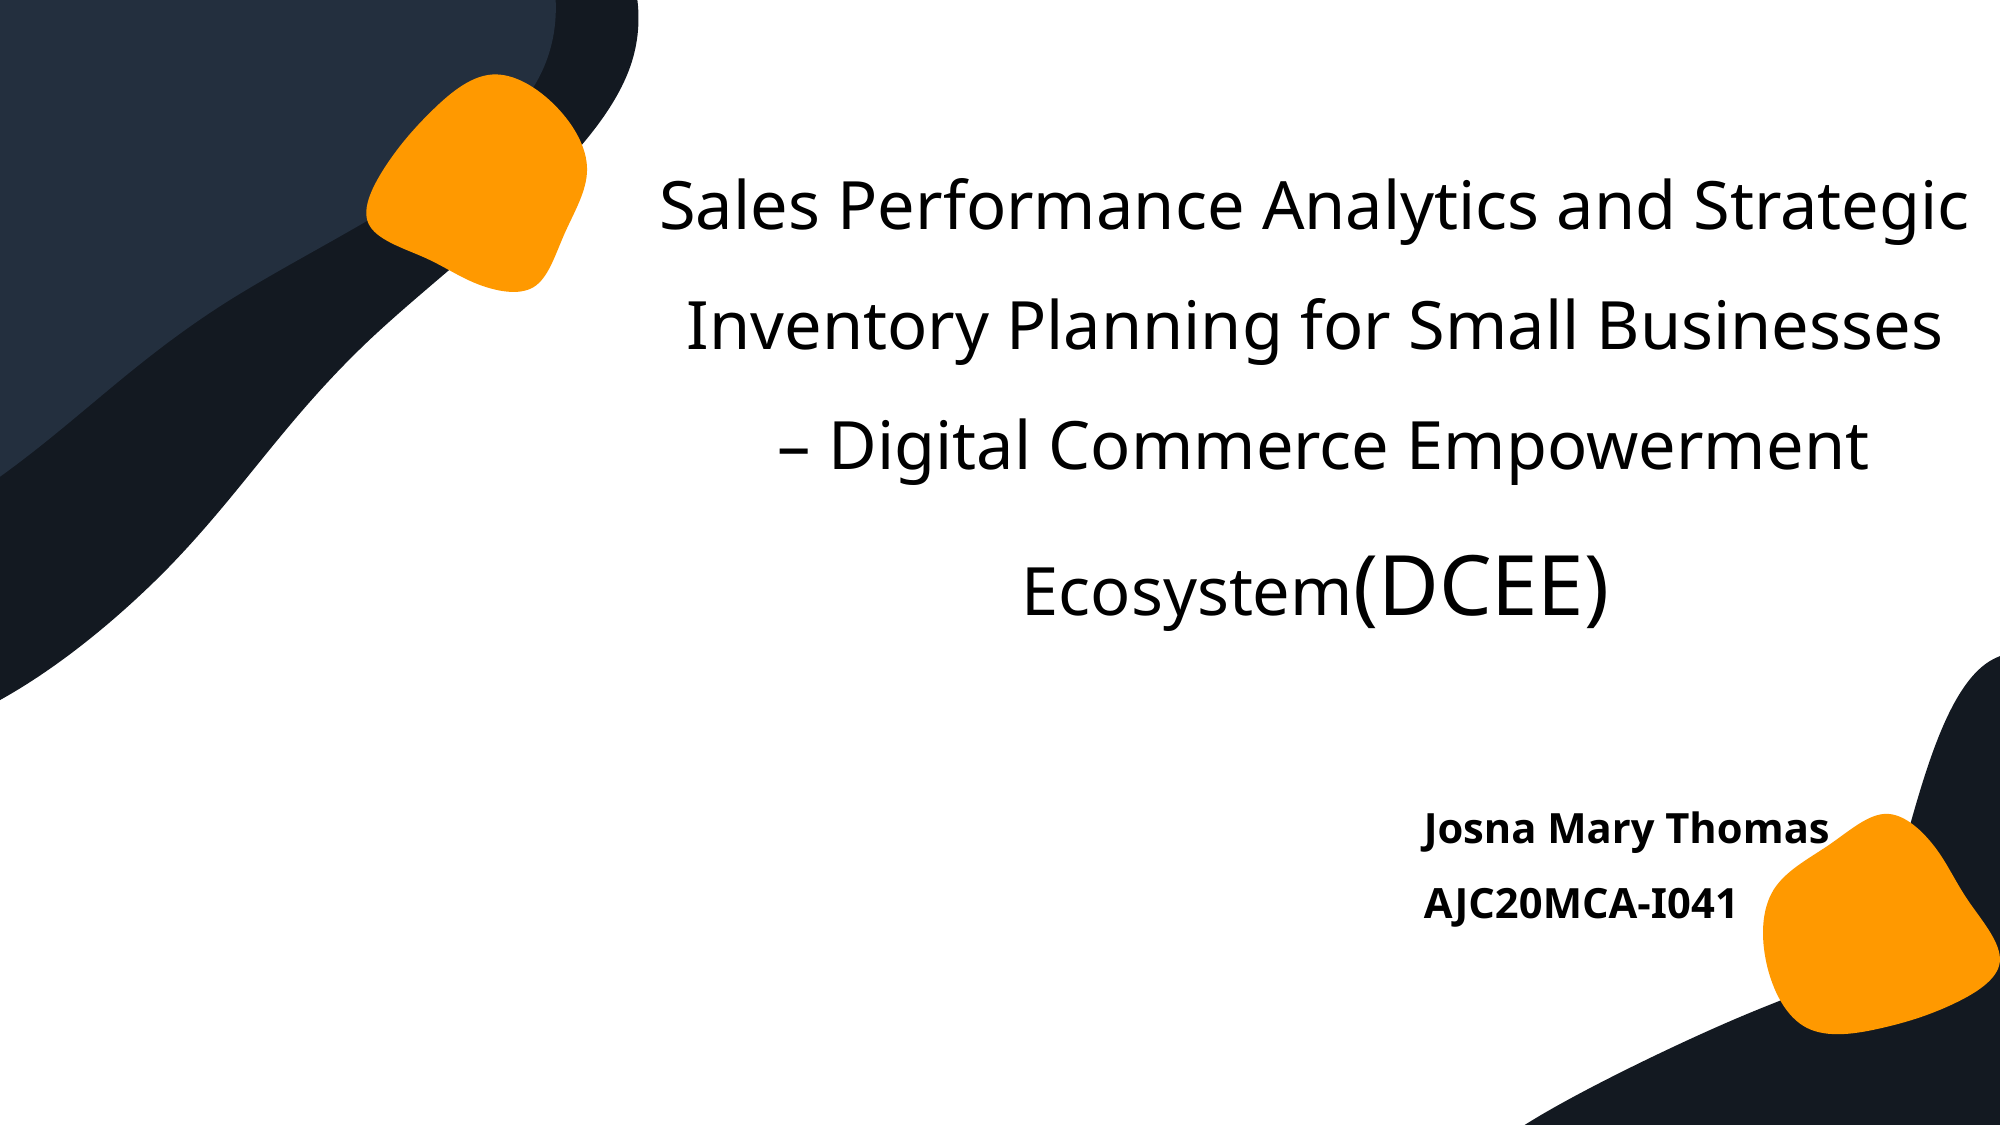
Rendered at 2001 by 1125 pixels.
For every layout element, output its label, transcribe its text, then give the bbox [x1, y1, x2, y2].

text_box [0, 0, 556, 477]
text_box [1925, 655, 2000, 951]
text_box [0, 222, 448, 701]
text_box Sales Performance Analytics and Strategic Inventory Planning for Small Businesses – Digital Commerce Empowerment Ecosystem(DCEE) [632, 115, 1999, 640]
text_box [1763, 897, 2000, 1035]
text_box [534, 0, 639, 144]
text_box Josna Mary Thomas AJC20MCA-I041 [1408, 769, 1966, 934]
text_box [1522, 966, 2000, 1125]
text_box [366, 74, 588, 292]
